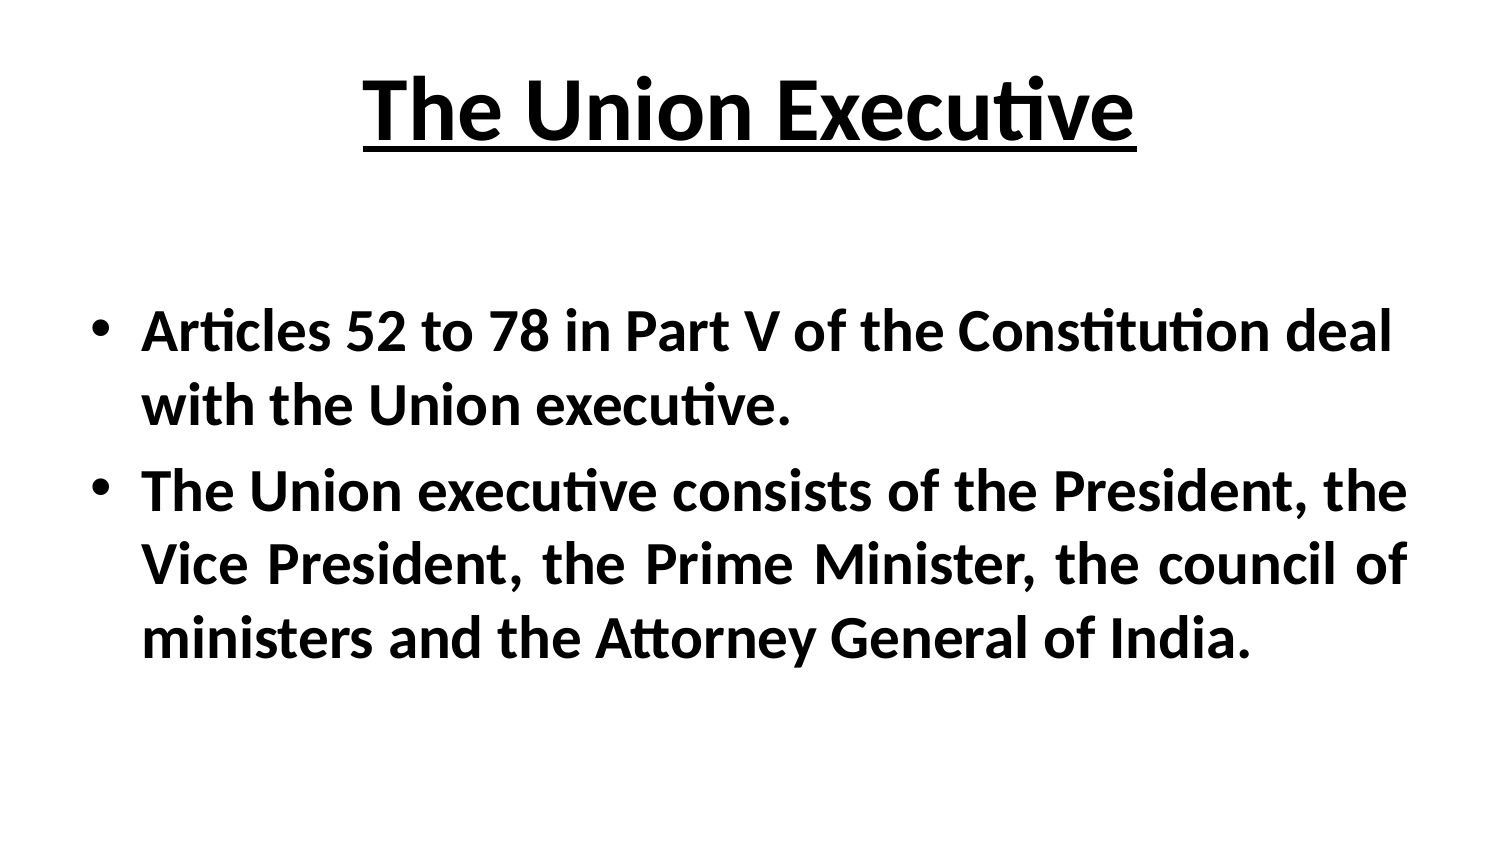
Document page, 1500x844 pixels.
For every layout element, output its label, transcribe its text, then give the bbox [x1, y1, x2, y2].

list Articles 52 to 78 in Part V of the Constitution deal with the Union executive. The Union executive consists of the President, the Vice President, the Prime Minister, the council of ministers and the Attorney General of India. [75, 196, 1425, 754]
title The Union Executive [75, 33, 1425, 175]
